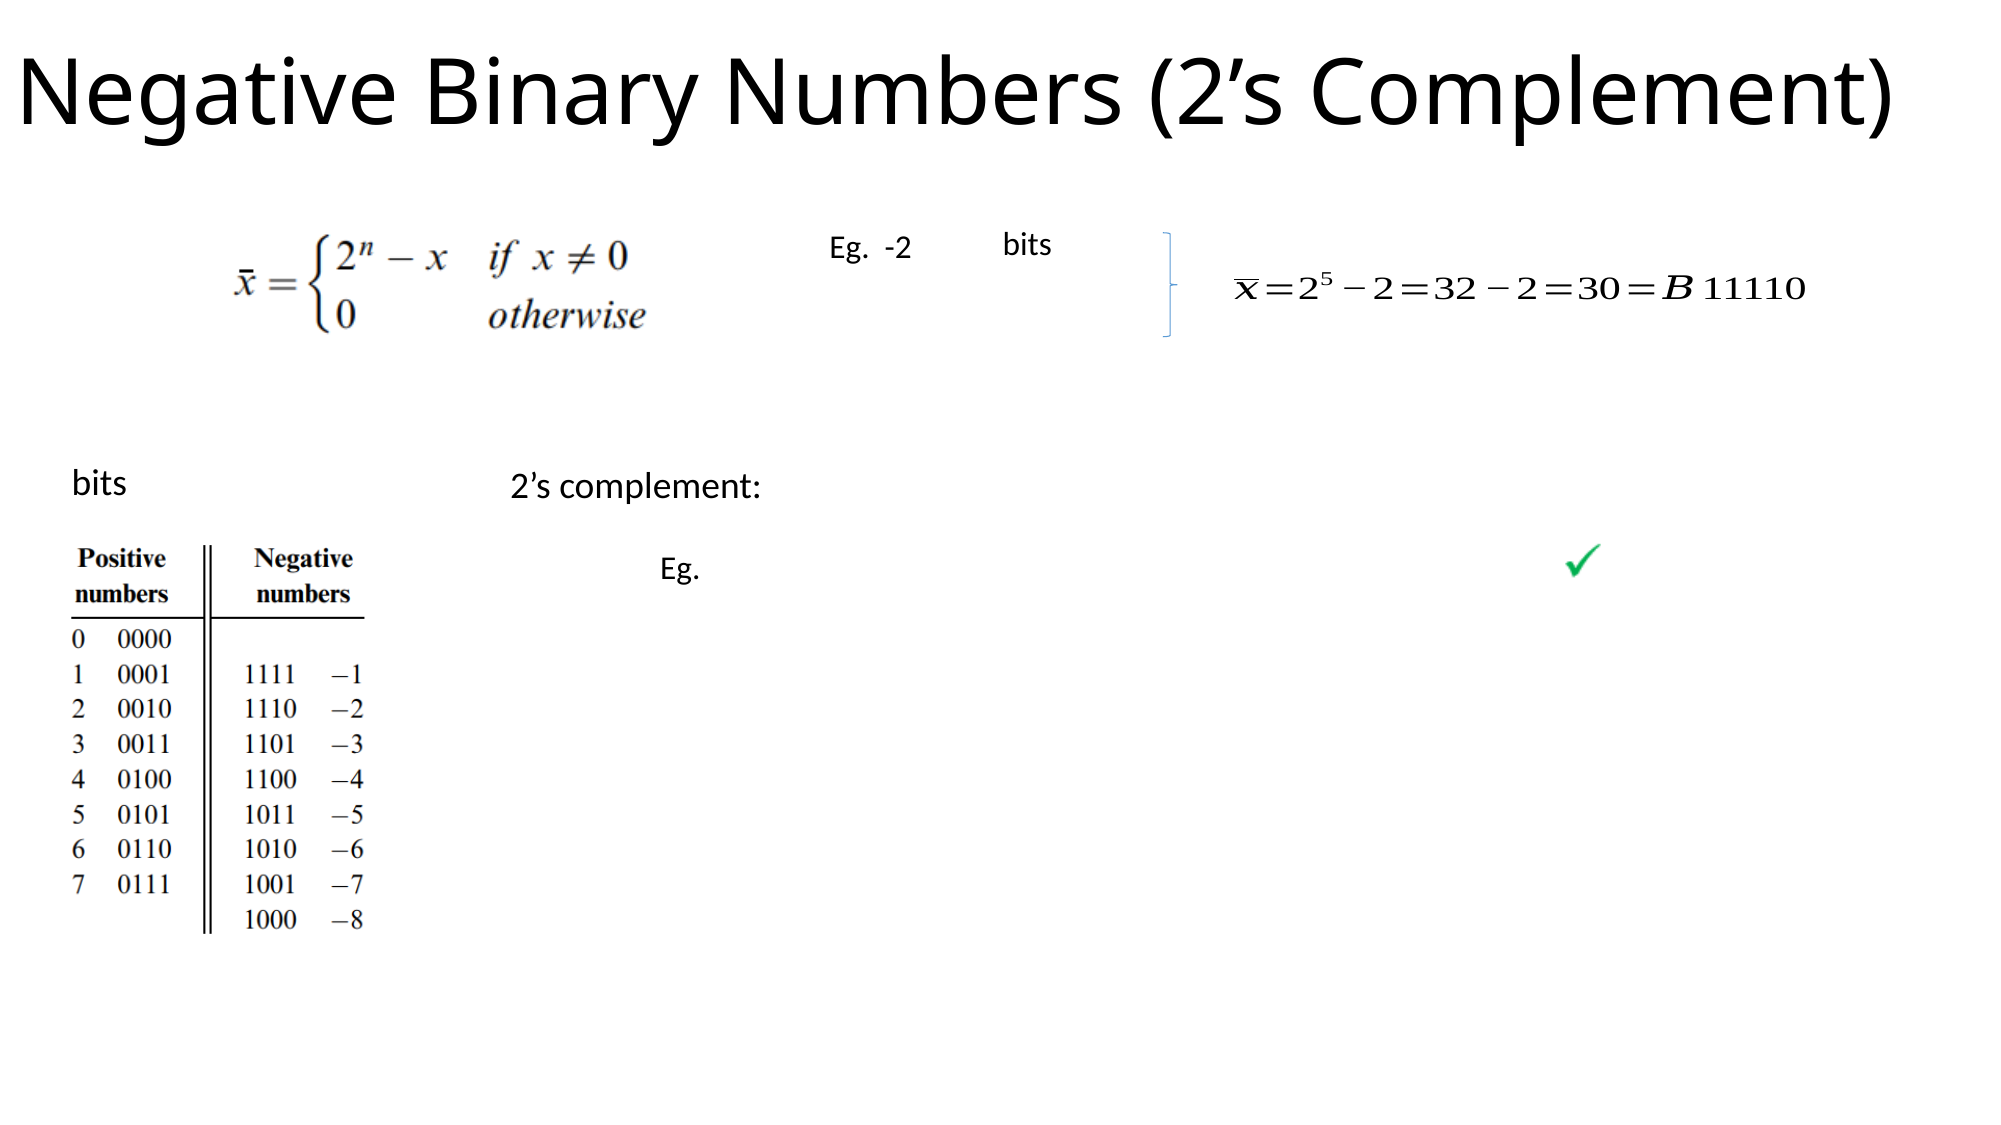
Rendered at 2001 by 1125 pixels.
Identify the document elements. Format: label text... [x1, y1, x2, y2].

picture [1556, 538, 1609, 587]
picture [63, 542, 379, 938]
text_box Eg. -2 [64, 213, 2000, 393]
text_box [1162, 232, 1178, 338]
title Negative Binary Numbers (2’s Complement) [0, 0, 2000, 204]
picture [227, 227, 664, 344]
